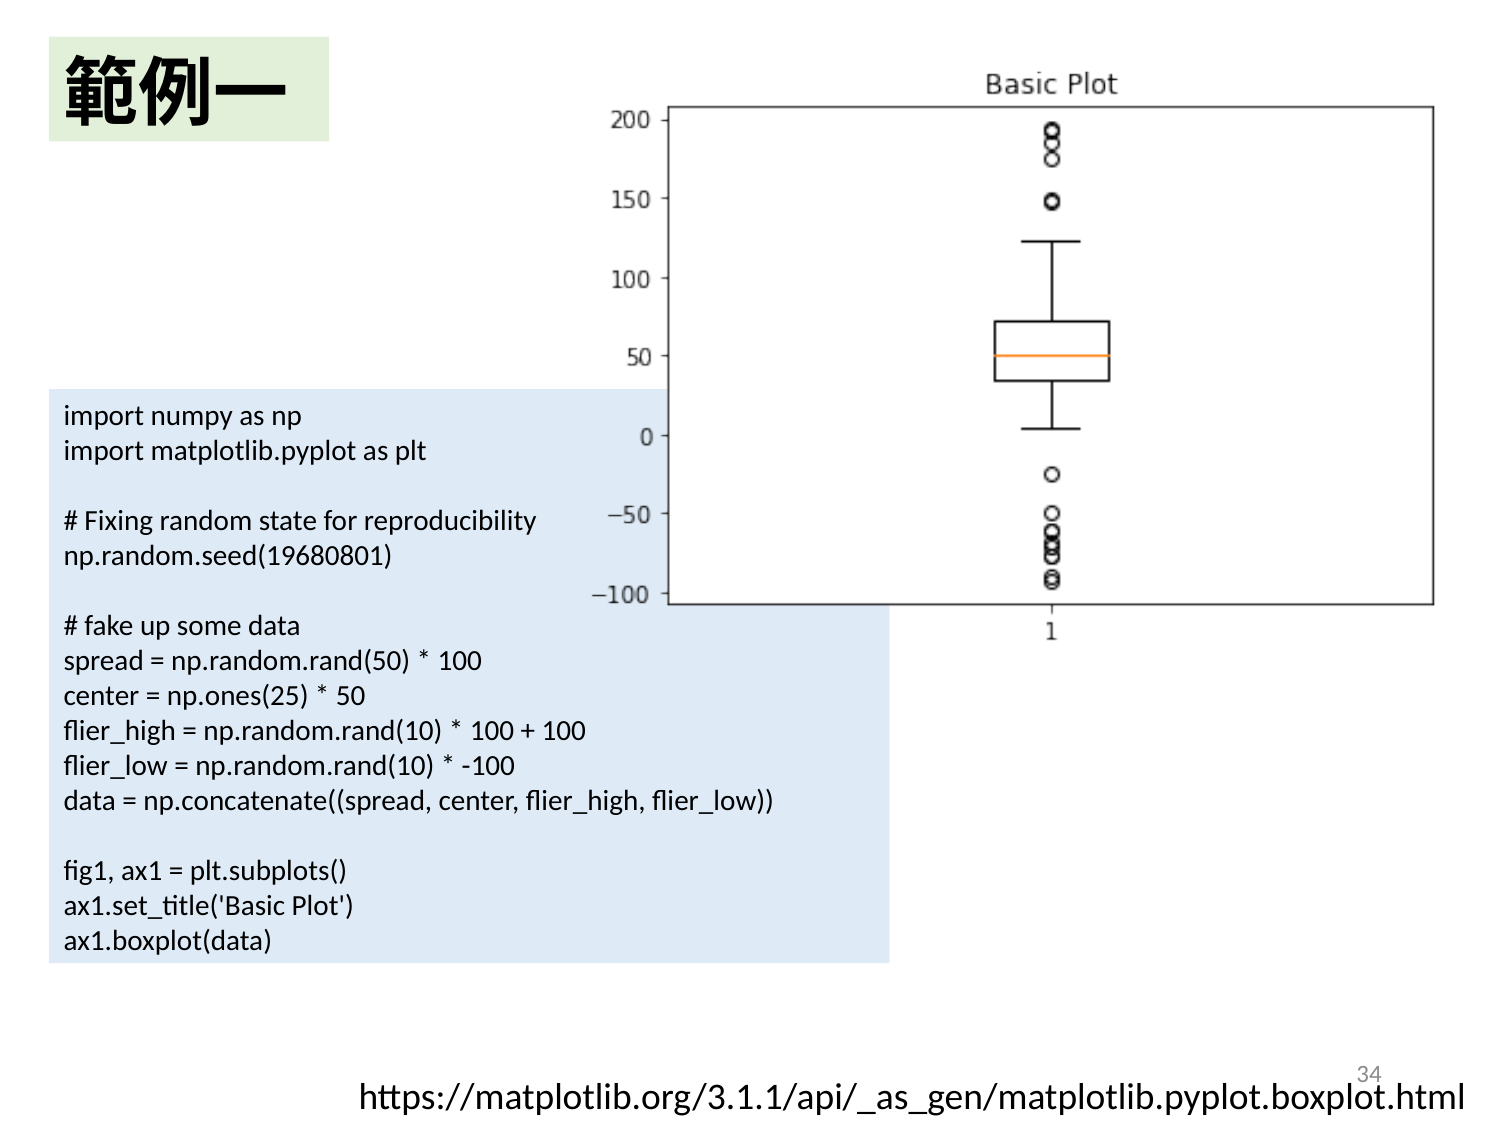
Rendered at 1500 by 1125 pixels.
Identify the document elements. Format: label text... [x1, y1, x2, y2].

text_box https://matplotlib.org/3.1.1/api/_as_gen/matplotlib.pyplot.boxplot.html [343, 1064, 1487, 1125]
picture [574, 56, 1449, 659]
text_box import numpy as np import matplotlib.pyplot as plt # Fixing random state for reproducibility np.random.seed(19680801) # fake up some data spread = np.random.rand(50) * 100 center = np.ones(25) * 50 flier_high = np.random.rand(10) * 100 + 100 flier_low = np.random.rand(10) * -100 data = np.concatenate((spread, center, flier_high, flier_low)) fig1, ax1 = plt.subplots() ax1.set_title('Basic Plot') ax1.boxplot(data) [48, 389, 890, 964]
slide_number 34 [1059, 1042, 1397, 1103]
text_box 範例一 [48, 36, 330, 142]
